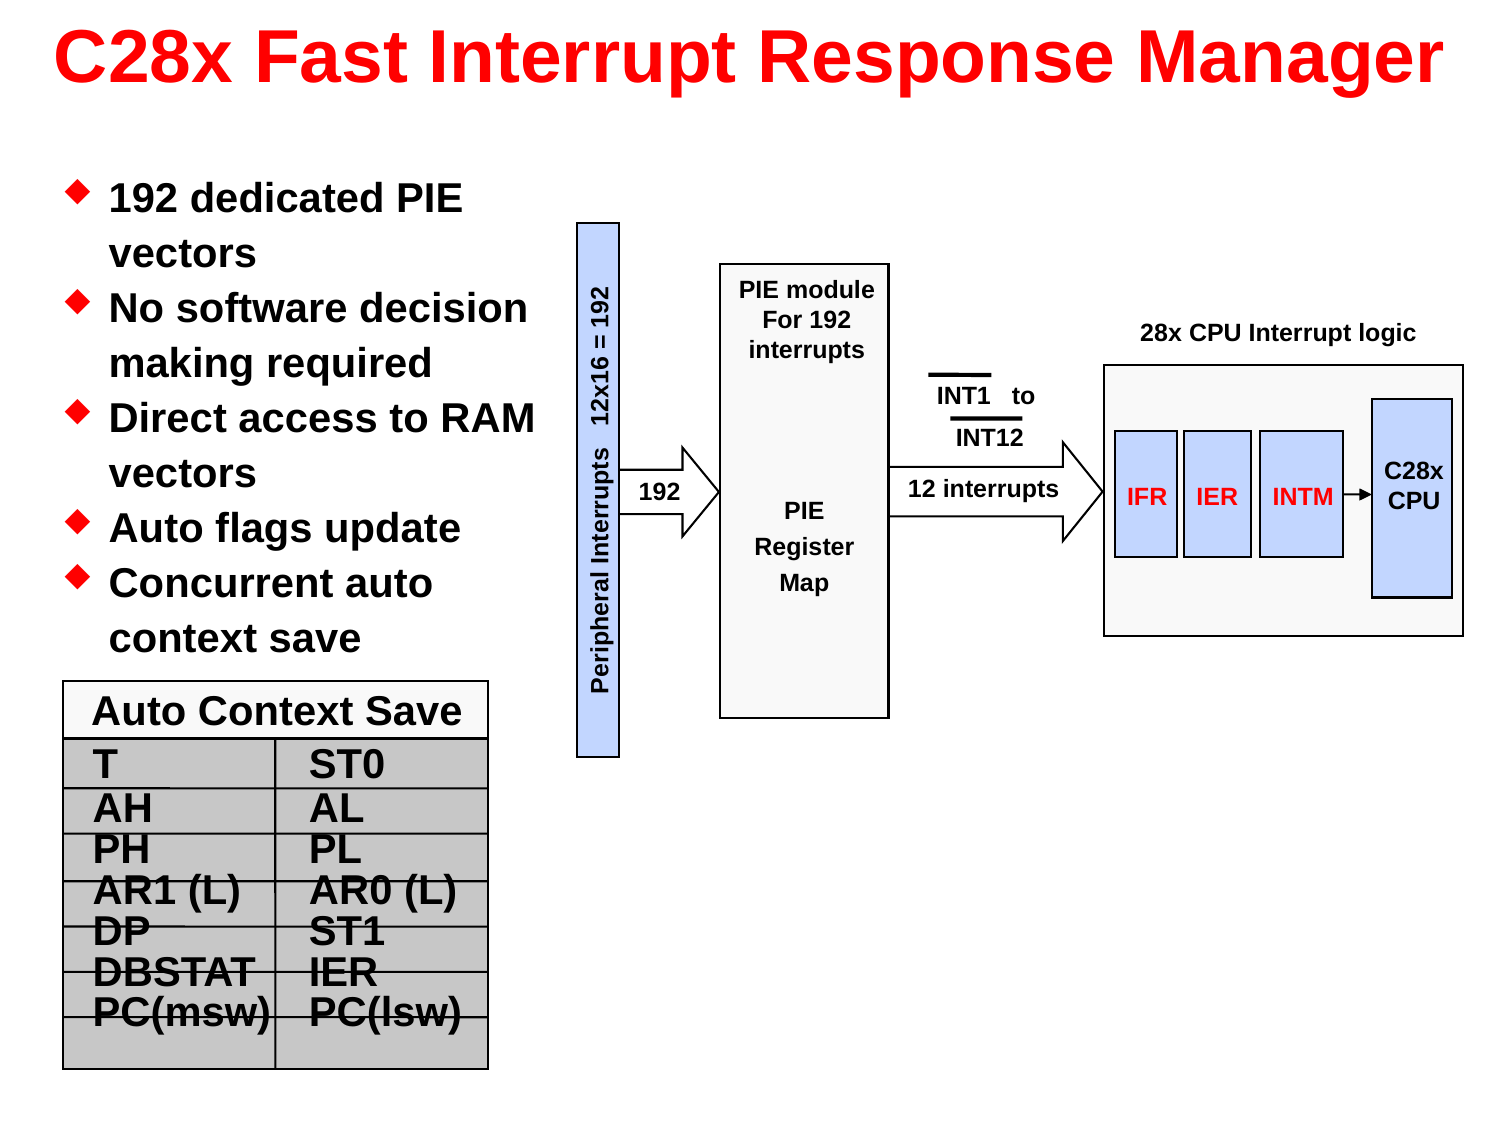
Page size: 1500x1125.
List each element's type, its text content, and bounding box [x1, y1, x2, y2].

text_box 12 interrupts [889, 471, 1077, 510]
text_box INTM [1265, 473, 1354, 518]
text_box [1114, 431, 1178, 473]
text_box [1103, 365, 1464, 637]
text_box PIE module For 192 interrupts [724, 266, 902, 371]
text_box PIE Register Map [724, 371, 889, 718]
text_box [62, 680, 501, 1069]
title C28x Fast Interrupt Response Manager [0, 0, 1500, 122]
text_box [1114, 518, 1178, 558]
text_box [1259, 518, 1343, 558]
text_box [1371, 399, 1453, 447]
text_box INT1 to INT12 [920, 360, 1053, 459]
text_box 192 dedicated PIE vectors No software decision making required Direct access to RAM vectors Auto flags update Concurrent auto context save [47, 158, 569, 669]
text_box [1184, 431, 1252, 473]
text_box IER [1170, 473, 1265, 518]
text_box IFR [1100, 473, 1170, 518]
text_box [889, 442, 1100, 542]
text_box [1259, 431, 1343, 473]
text_box [1184, 518, 1252, 558]
text_box 28x CPU Interrupt logic [1103, 308, 1454, 354]
text_box [1354, 488, 1369, 501]
text_box C28x CPU [1369, 447, 1460, 522]
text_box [568, 223, 720, 758]
text_box [1371, 522, 1453, 598]
